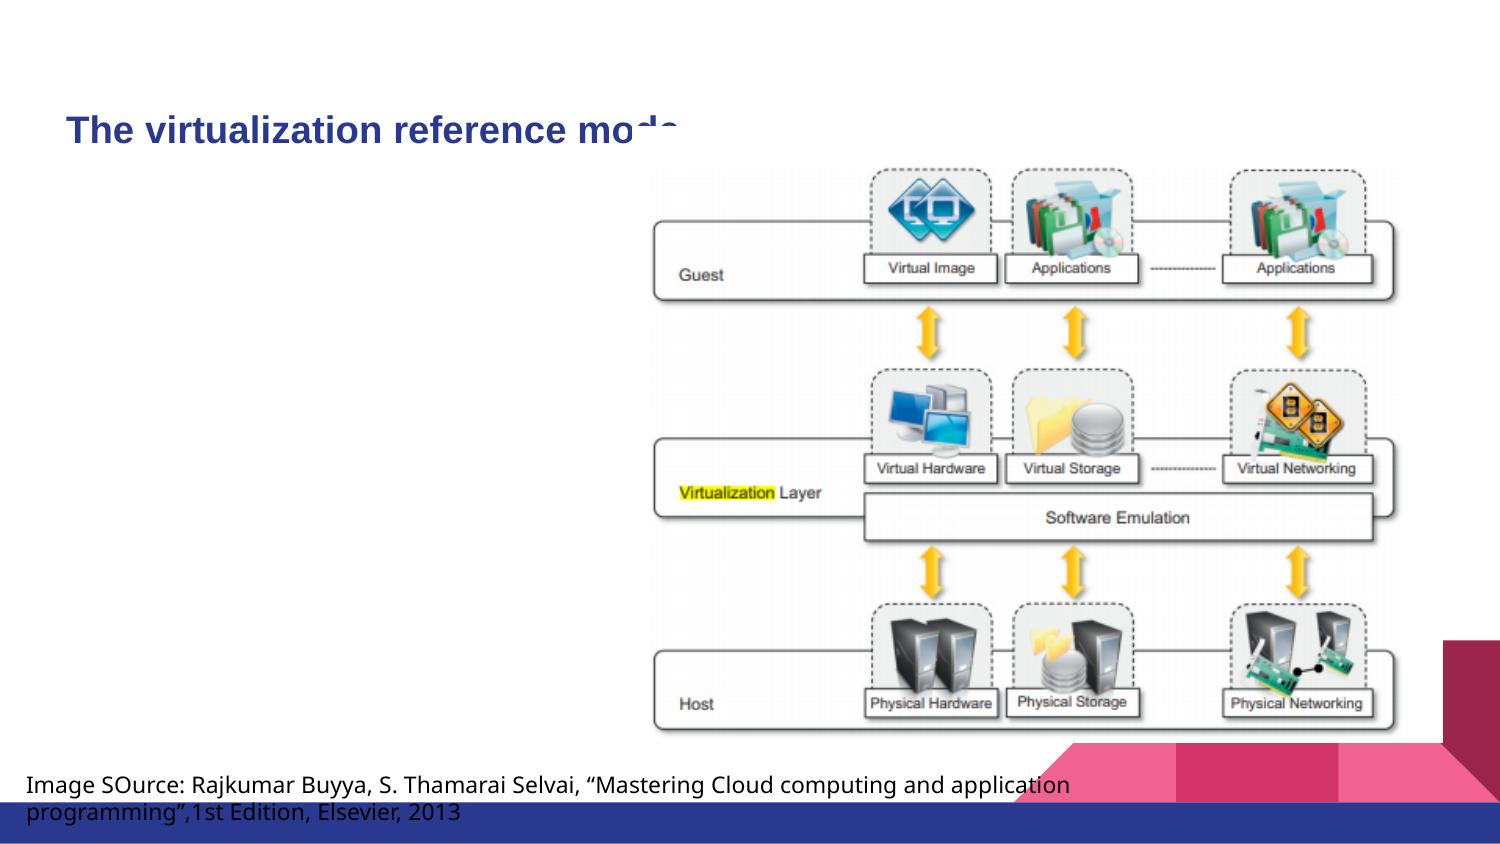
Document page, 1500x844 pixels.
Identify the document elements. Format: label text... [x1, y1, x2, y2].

picture [632, 126, 1443, 743]
title The virtualization reference mode [51, 67, 1449, 167]
text_box Image SOurce: Rajkumar Buyya, S. Thamarai Selvai, “Mastering Cloud computing and application programming”,1st Edition, Elsevier, 2013 [11, 755, 1215, 841]
